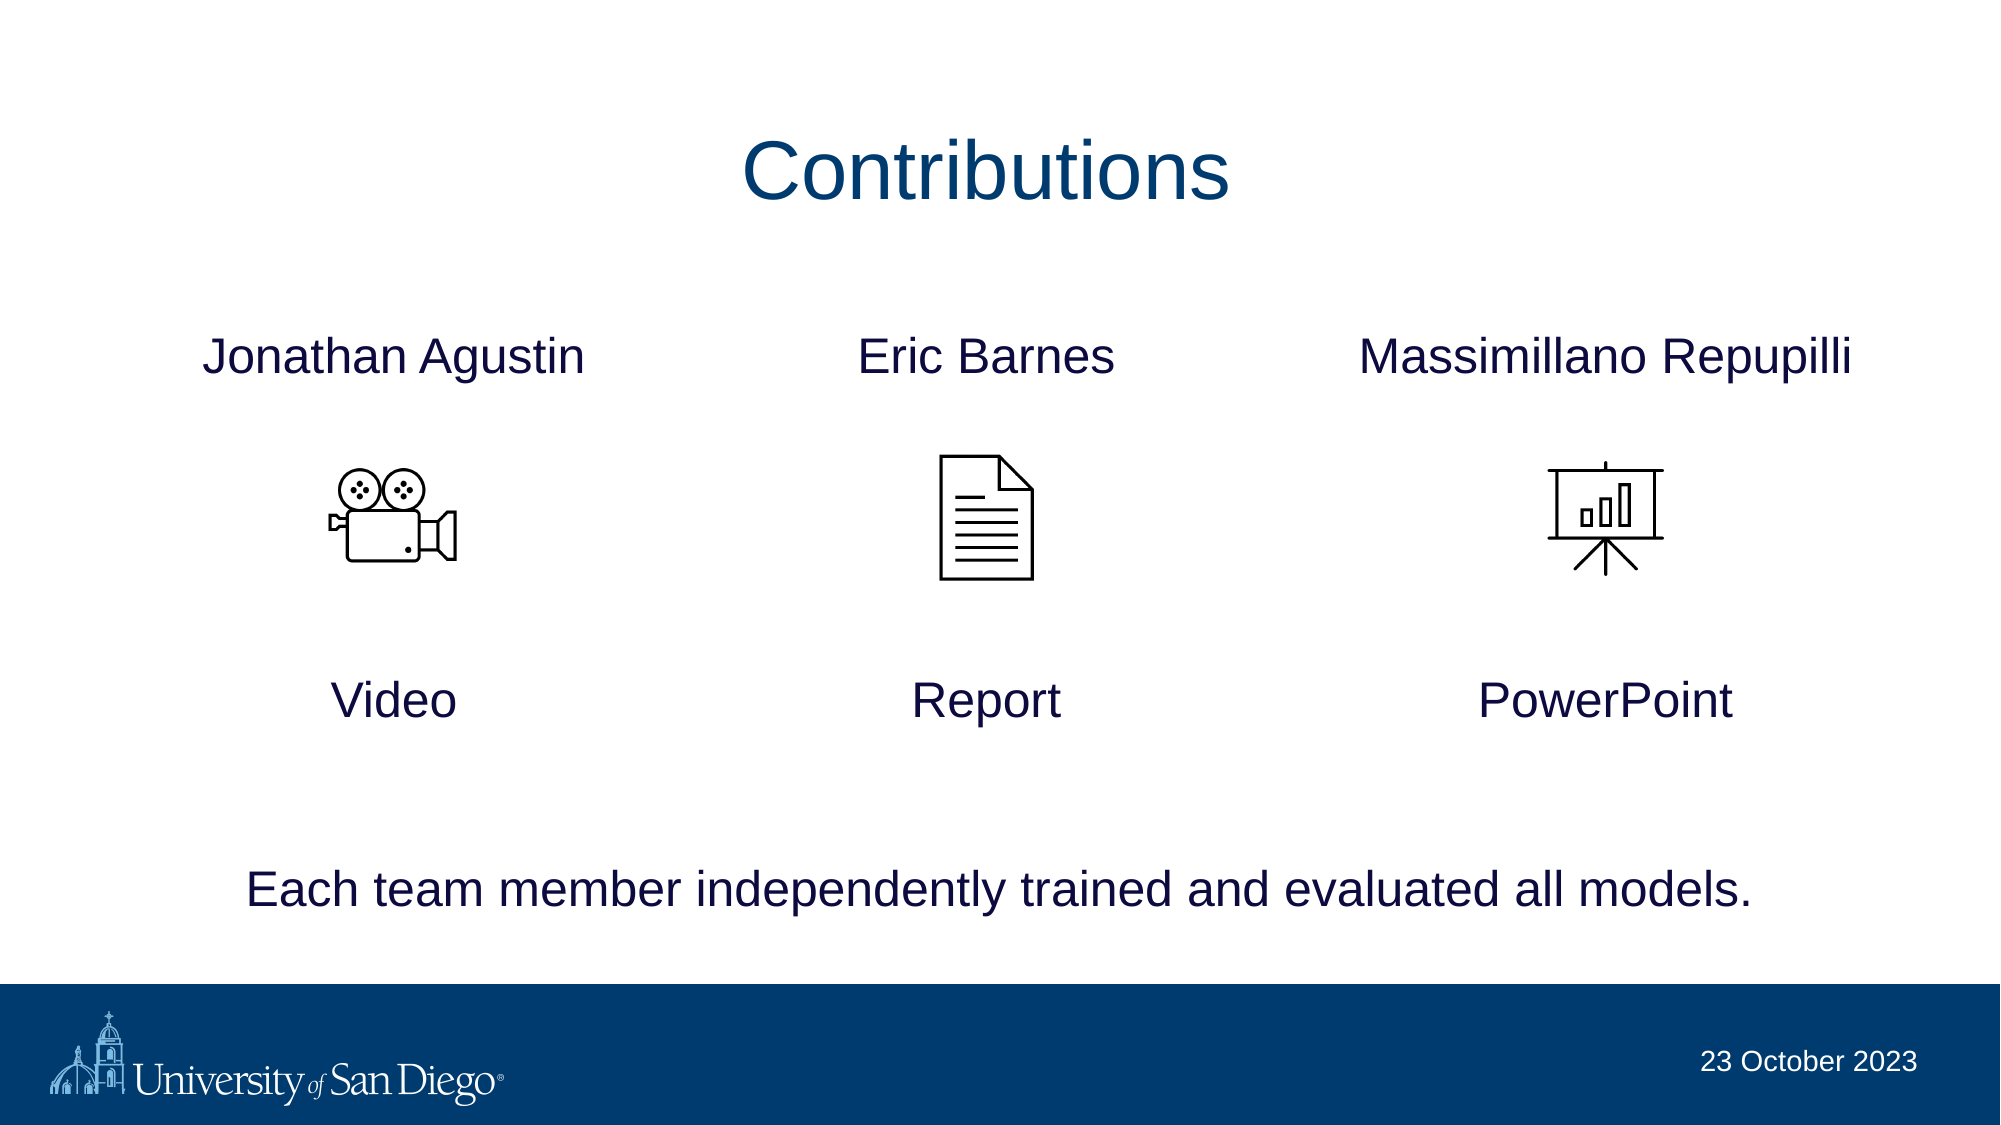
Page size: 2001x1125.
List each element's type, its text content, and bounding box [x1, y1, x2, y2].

text_box Massimillano Repupilli [1307, 316, 1904, 392]
text_box Eric Barnes [753, 316, 1220, 392]
picture [911, 442, 1062, 594]
text_box Jonathan Agustin [184, 316, 603, 392]
text_box PowerPoint [1396, 660, 1815, 735]
text_box Each team member independently trained and evaluated all models. [164, 848, 1835, 924]
picture [50, 1011, 504, 1106]
picture [318, 438, 470, 589]
text_box Video [184, 660, 603, 735]
title Contributions [136, 78, 1837, 267]
picture [1530, 442, 1681, 594]
text_box 23 October 2023 [1685, 1034, 1934, 1085]
text_box Report [777, 660, 1196, 735]
